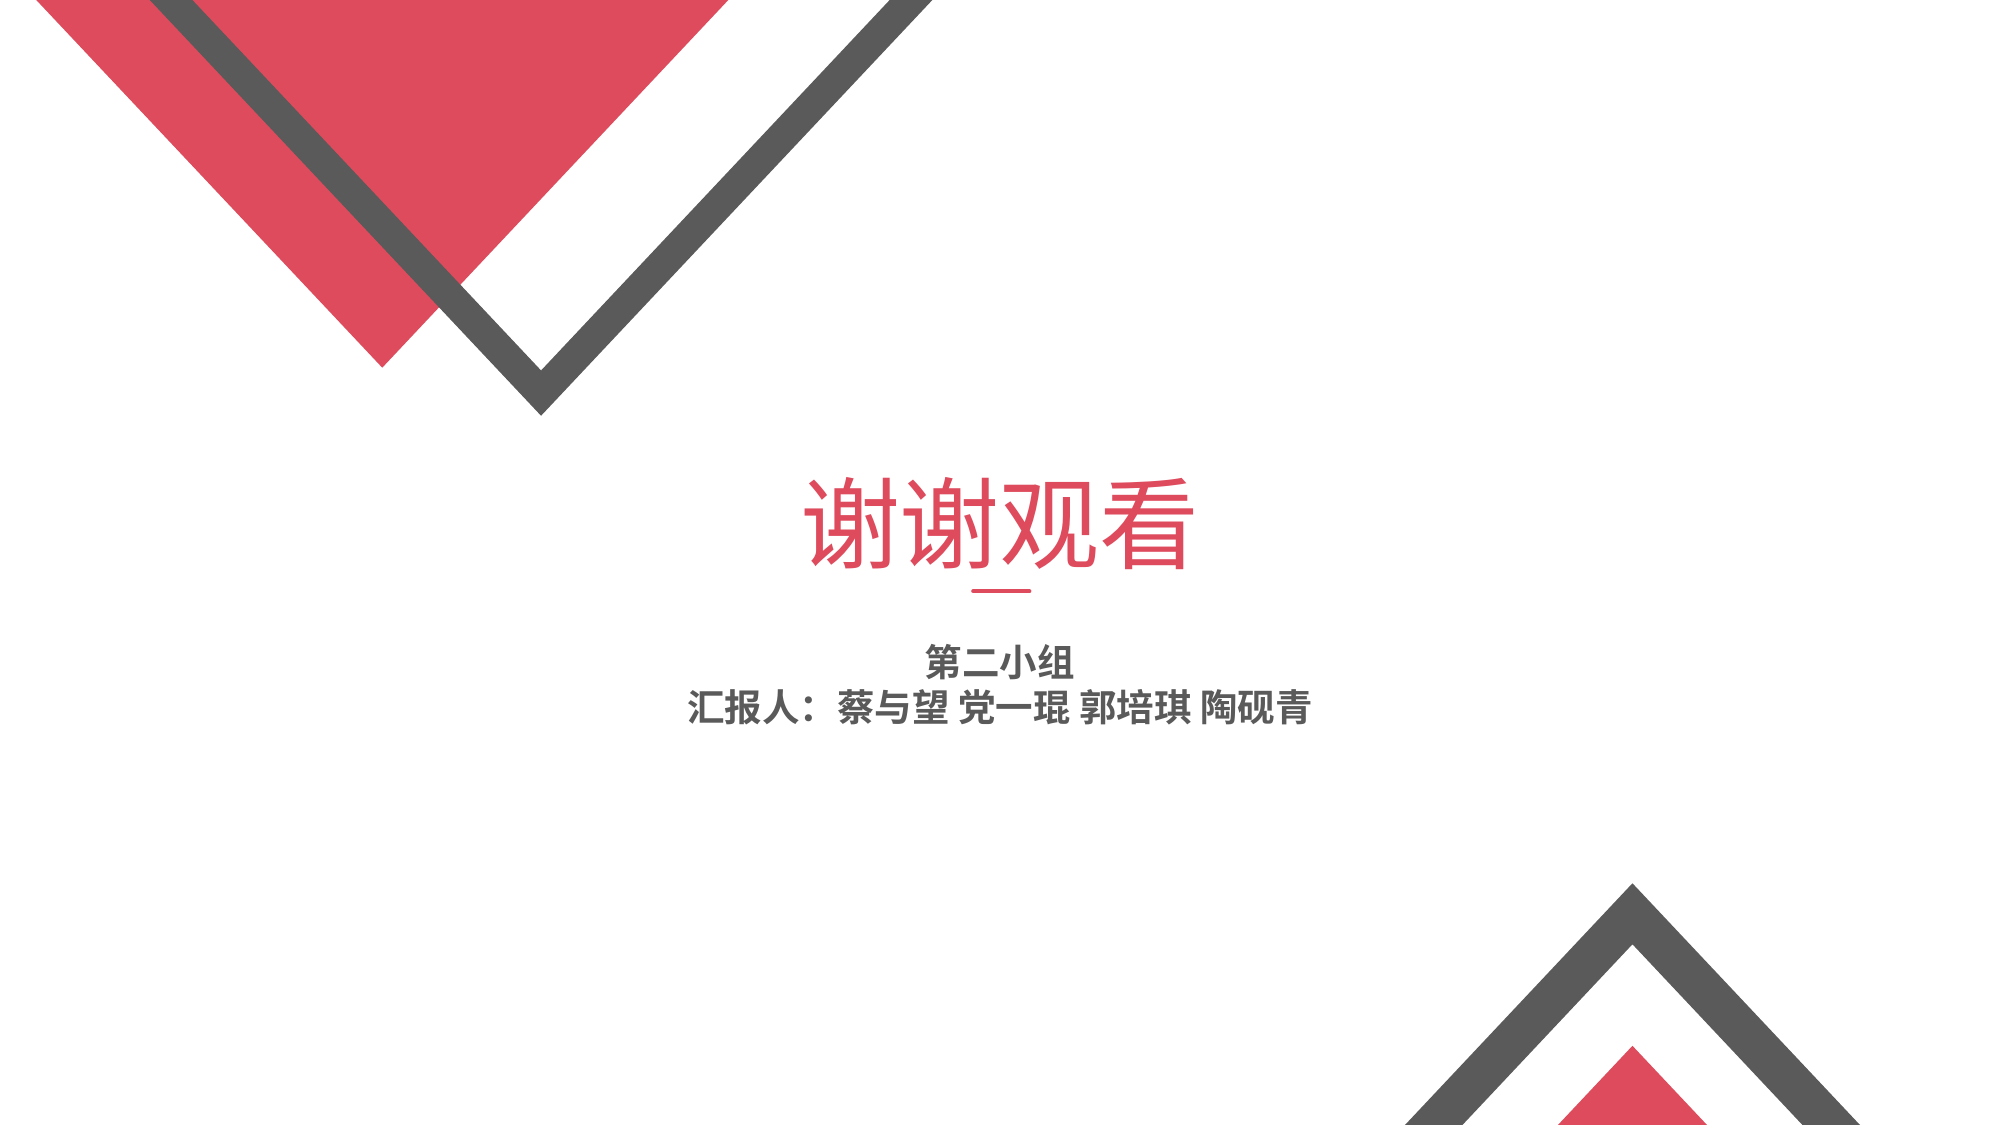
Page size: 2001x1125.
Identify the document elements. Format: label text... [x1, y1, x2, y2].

text_box [1404, 883, 1861, 1125]
text_box 第二小组 汇报人：蔡与望 党一琨 郭培琪 陶砚青 [500, 631, 1500, 736]
text_box [36, 0, 439, 368]
text_box [1557, 1045, 1707, 1125]
text_box 谢谢观看 [581, 453, 1419, 589]
text_box [149, 0, 933, 416]
text_box [194, 0, 729, 285]
